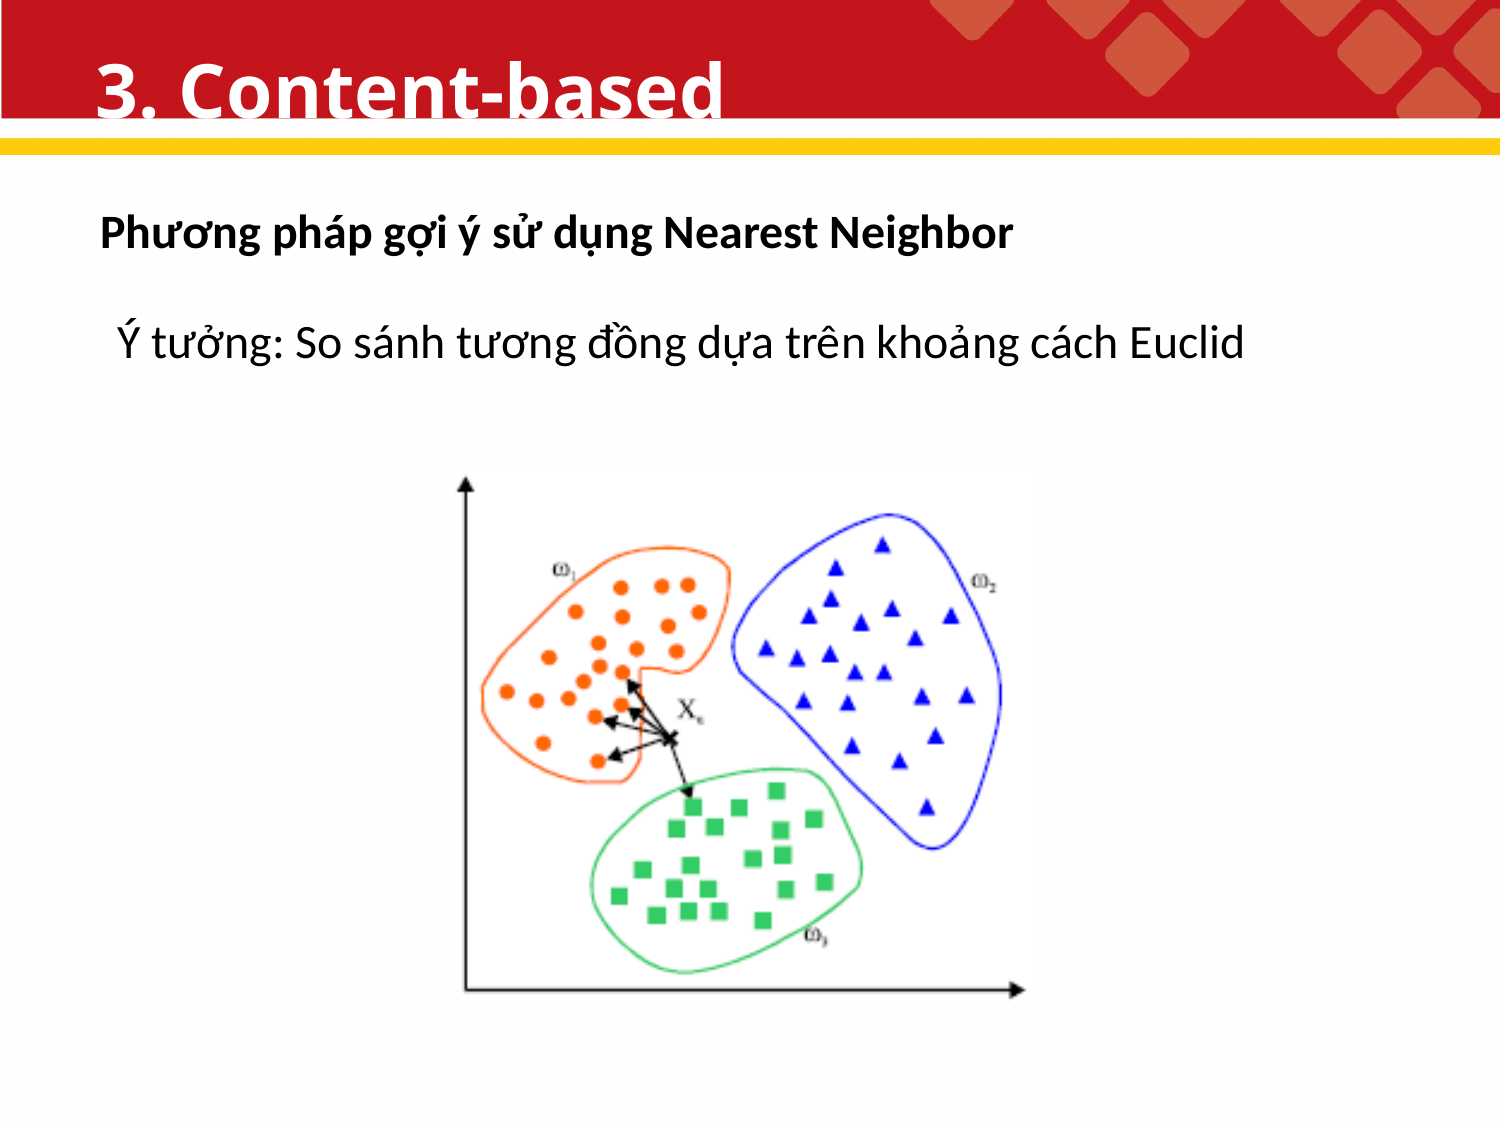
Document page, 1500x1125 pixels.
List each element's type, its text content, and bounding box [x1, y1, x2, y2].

text_box Phương pháp gợi ý sử dụng Nearest Neighbor [85, 193, 1031, 266]
title 3. Content-based [80, 0, 1397, 204]
picture [0, 0, 1500, 1125]
text_box Ý tưởng: So sánh tương đồng dựa trên khoảng cách Euclid [102, 303, 1263, 434]
